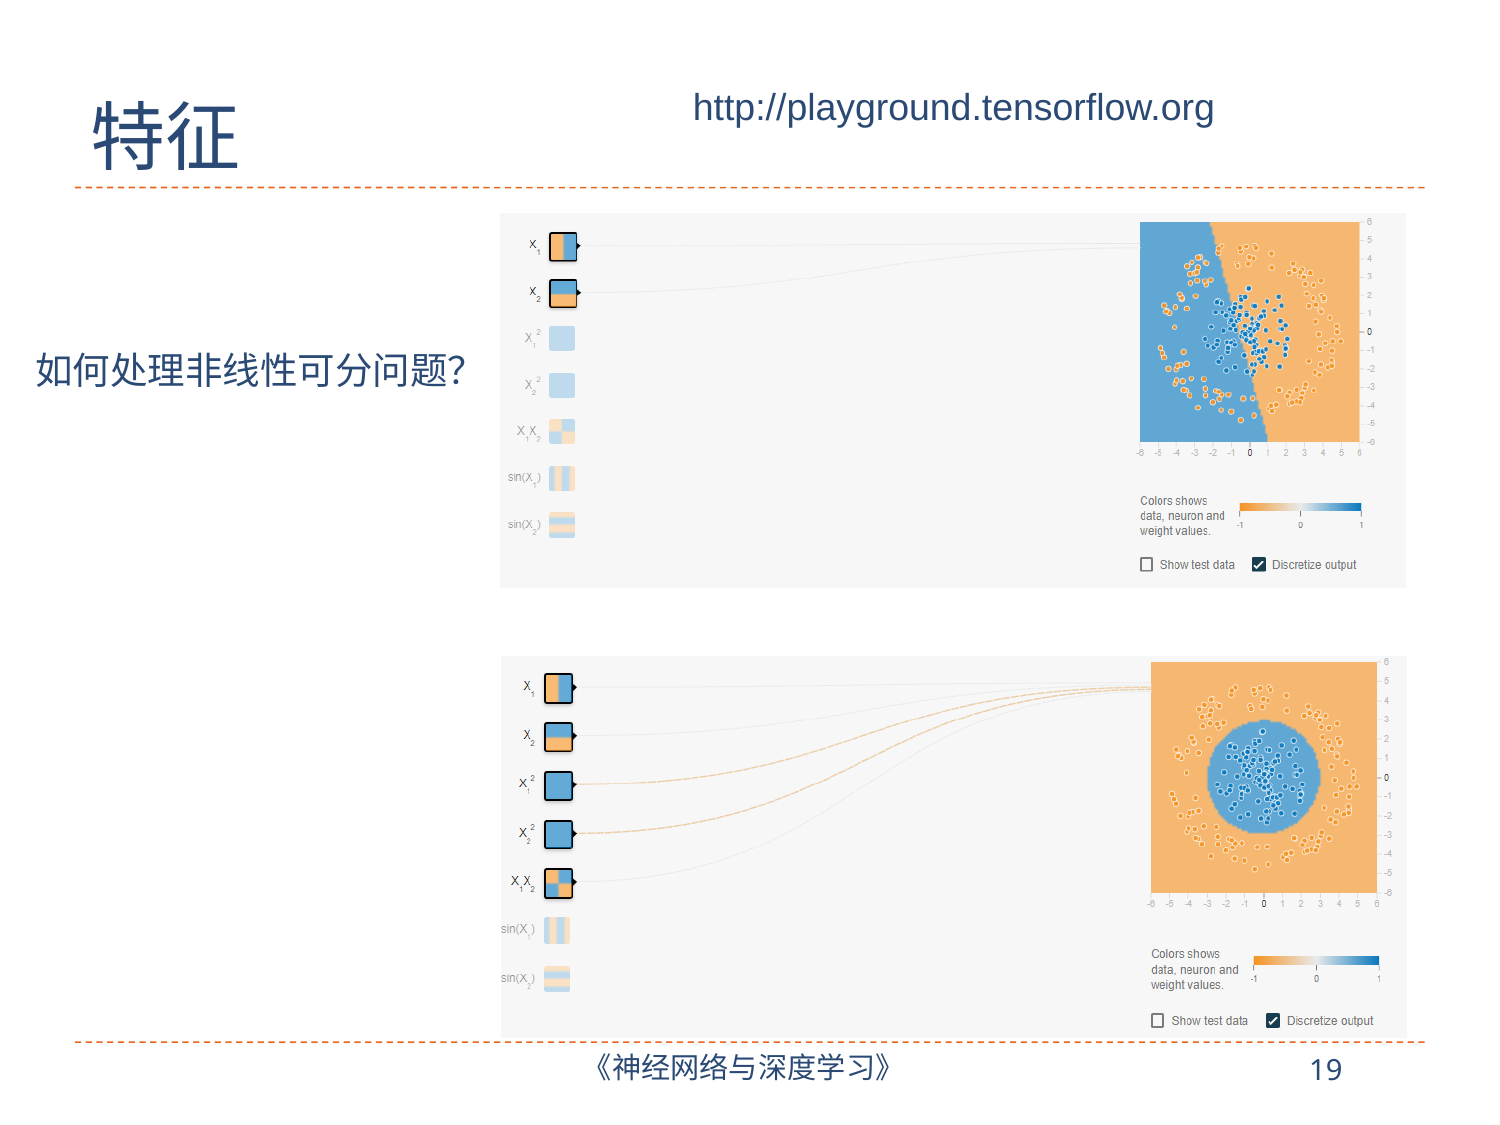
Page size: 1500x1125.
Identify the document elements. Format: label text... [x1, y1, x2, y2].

picture [499, 213, 1406, 588]
text_box 如何处理非线性可分问题？ [20, 340, 493, 400]
title 特征 [75, 24, 1425, 188]
picture [501, 656, 1407, 1038]
text_box http://playground.tensorflow.org [678, 75, 1231, 136]
